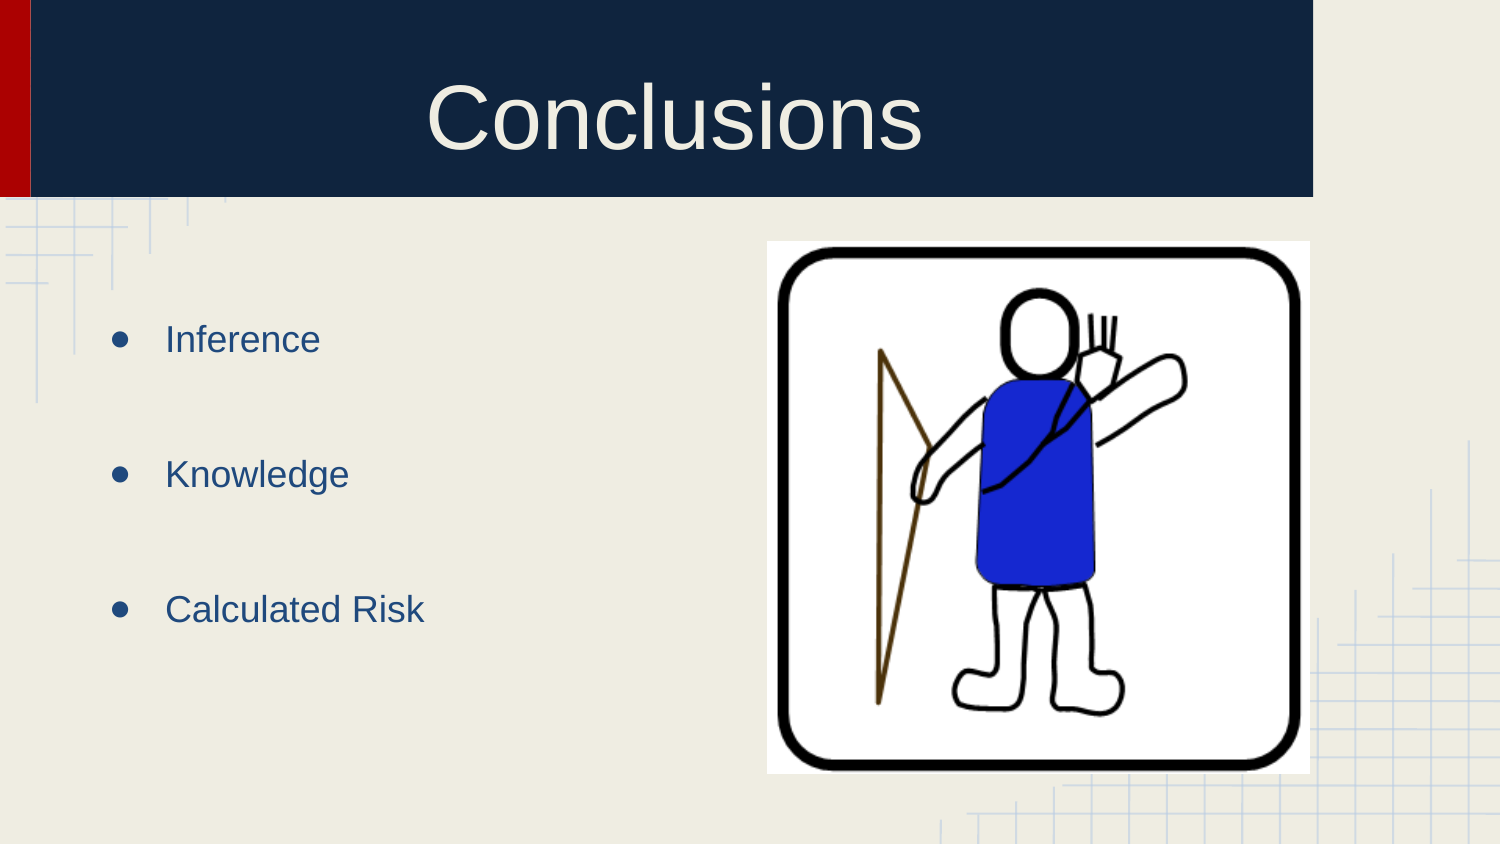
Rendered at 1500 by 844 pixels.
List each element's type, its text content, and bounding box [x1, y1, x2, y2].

picture [767, 241, 1310, 774]
list Inference Knowledge Calculated Risk [75, 209, 562, 806]
title Conclusions [75, 16, 1276, 183]
